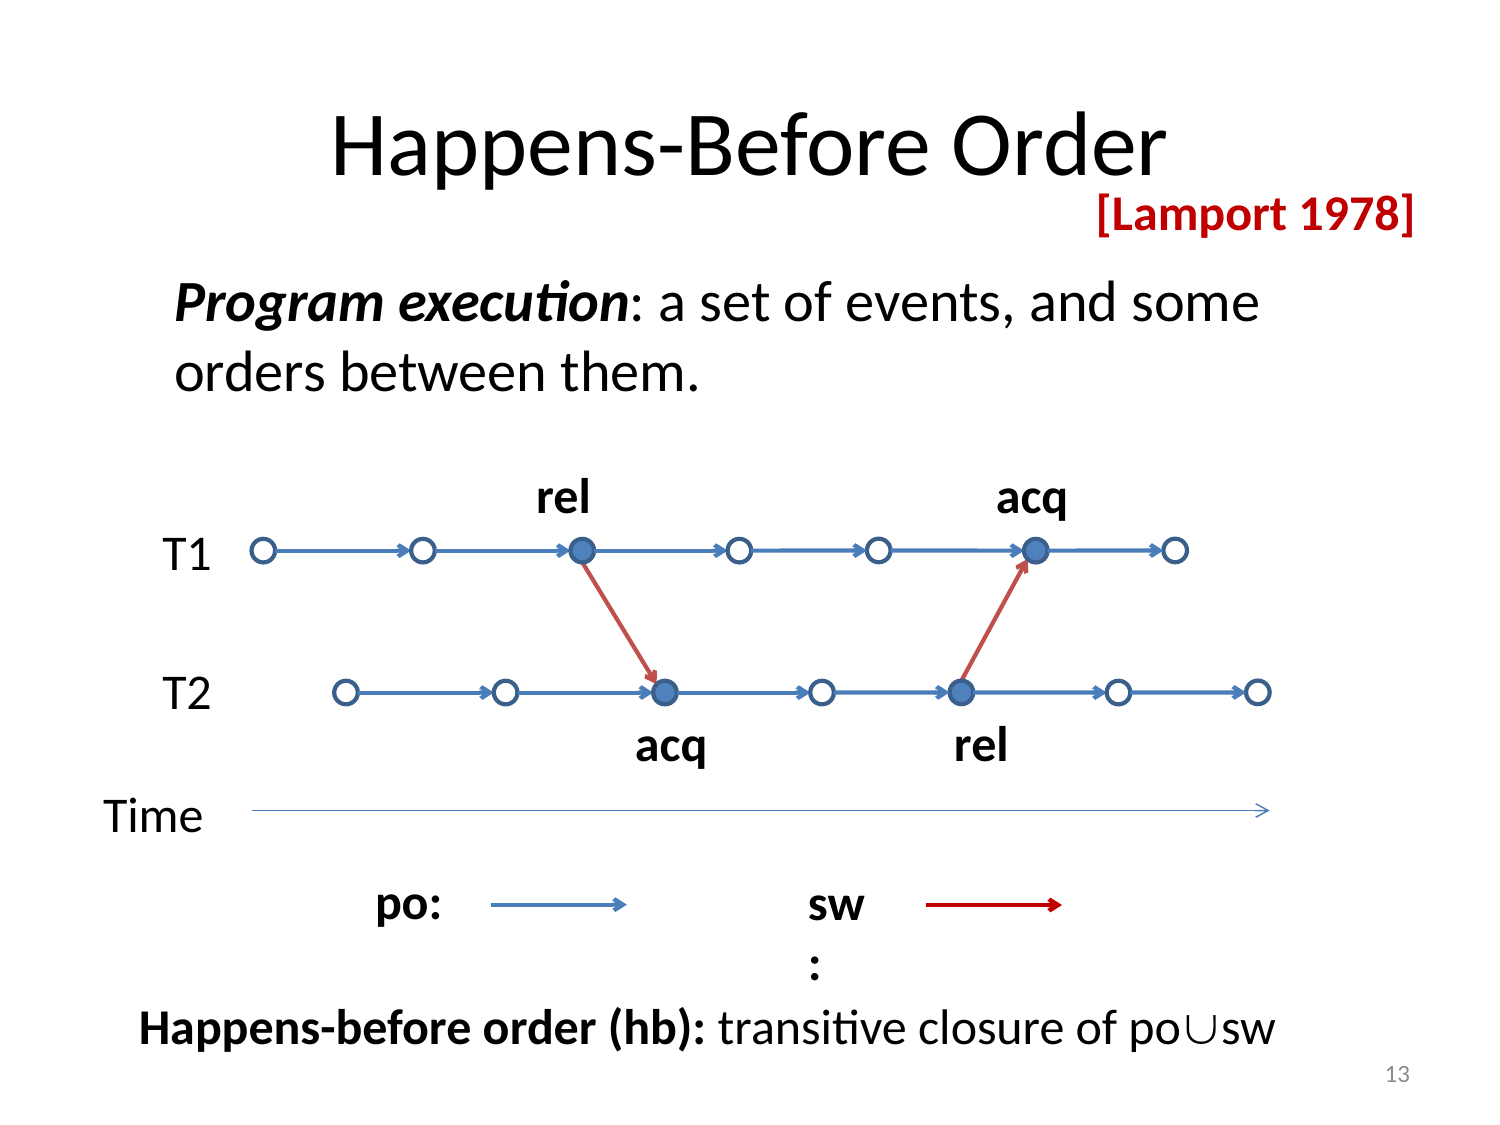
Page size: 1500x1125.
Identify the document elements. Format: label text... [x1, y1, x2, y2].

slide_number 13 [1074, 1042, 1425, 1103]
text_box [359, 861, 628, 939]
text_box Program execution: a set of events, and some orders between them. [159, 255, 1294, 410]
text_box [792, 862, 1063, 939]
title Happens-Before Order [75, 45, 1425, 233]
text_box Happens-before order (hb): transitive closure of posw [124, 987, 1412, 1063]
text_box [Lamport 1978] [1080, 172, 1459, 248]
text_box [88, 455, 1270, 852]
